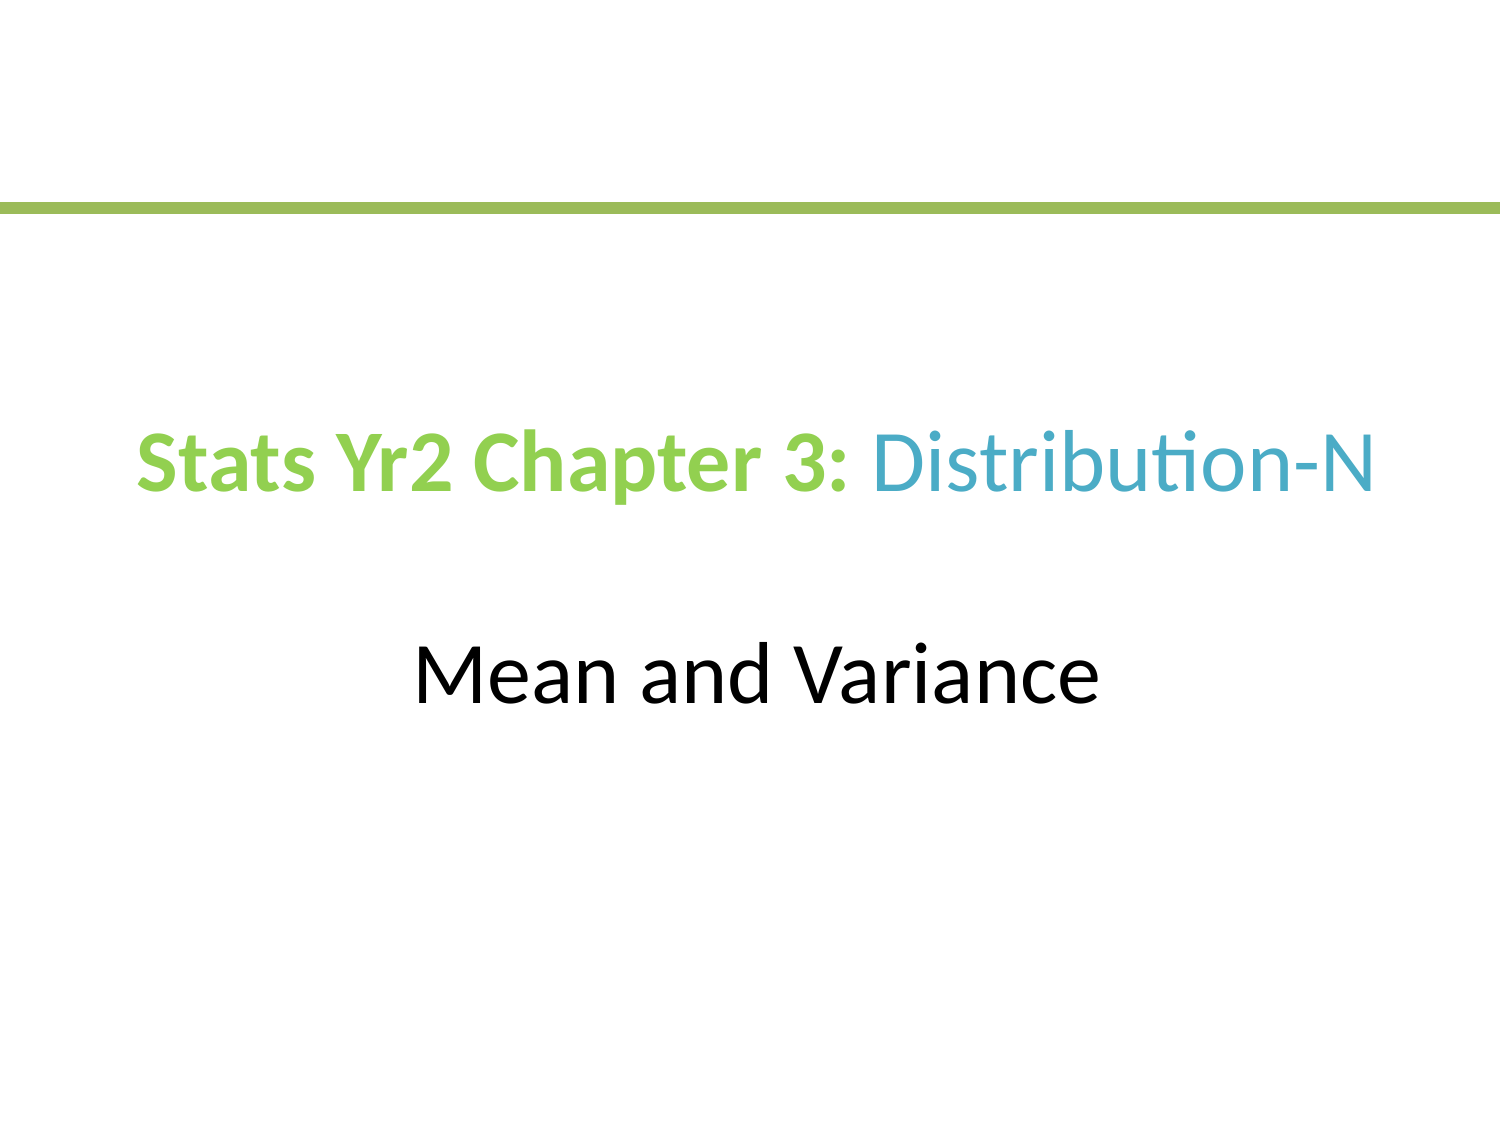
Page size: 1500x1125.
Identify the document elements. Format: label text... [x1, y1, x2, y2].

title Stats Yr2 Chapter 3: Distribution-N Mean and Variance [101, 349, 1414, 776]
